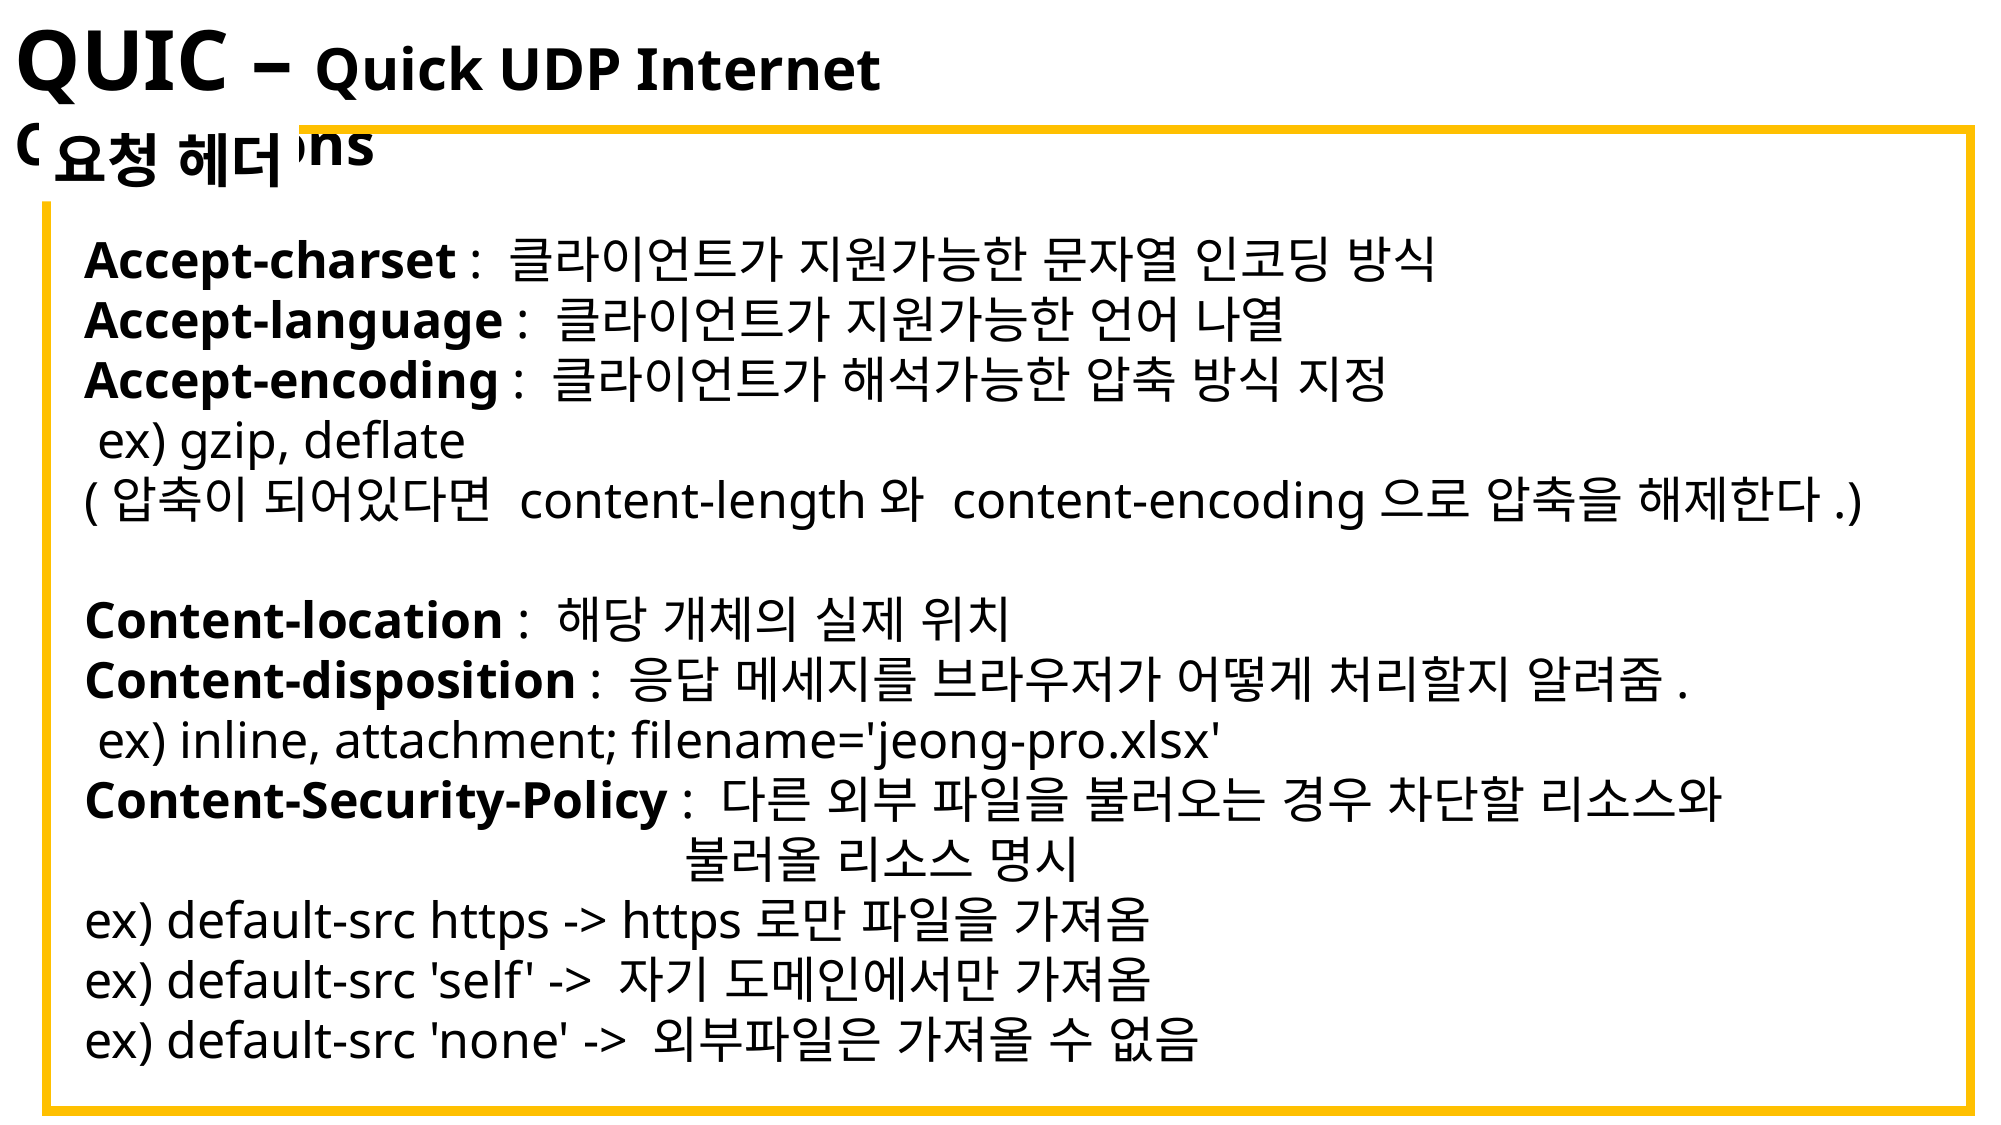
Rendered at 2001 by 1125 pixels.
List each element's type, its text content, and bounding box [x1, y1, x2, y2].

text_box QUIC – Quick UDP Internet Connections [0, 0, 1091, 185]
text_box [45, 128, 1972, 1112]
text_box 요청 헤더 [39, 116, 299, 202]
text_box Accept-charset : 클라이언트가 지원가능한 문자열 인코딩 방식 Accept-language : 클라이언트가 지원가능한 언어 나열 Accept-encoding : 클라이언트가 해석가능한 압축 방식 지정 ex) gzip, deflate (압축이 되어있다면 content-length와 content-encoding으로 압축을 해제한다.) Content-location : 해당 개체의 실제 위치 Content-disposition : 응답 메세지를 브라우저가 어떻게 처리할지 알려줌. ex) inline, attachment; filename='jeong-pro.xlsx' Content-Security-Policy : 다른 외부 파일을 불러오는 경우 차단할 리소스와 불러올 리소스 명시 ex) default-src https -> https로만 파일을 가져옴 ex) default-src 'self' -> 자기 도메인에서만 가져옴 ex) default-src 'none' -> 외부파일은 가져올 수 없음 [69, 220, 1971, 1121]
